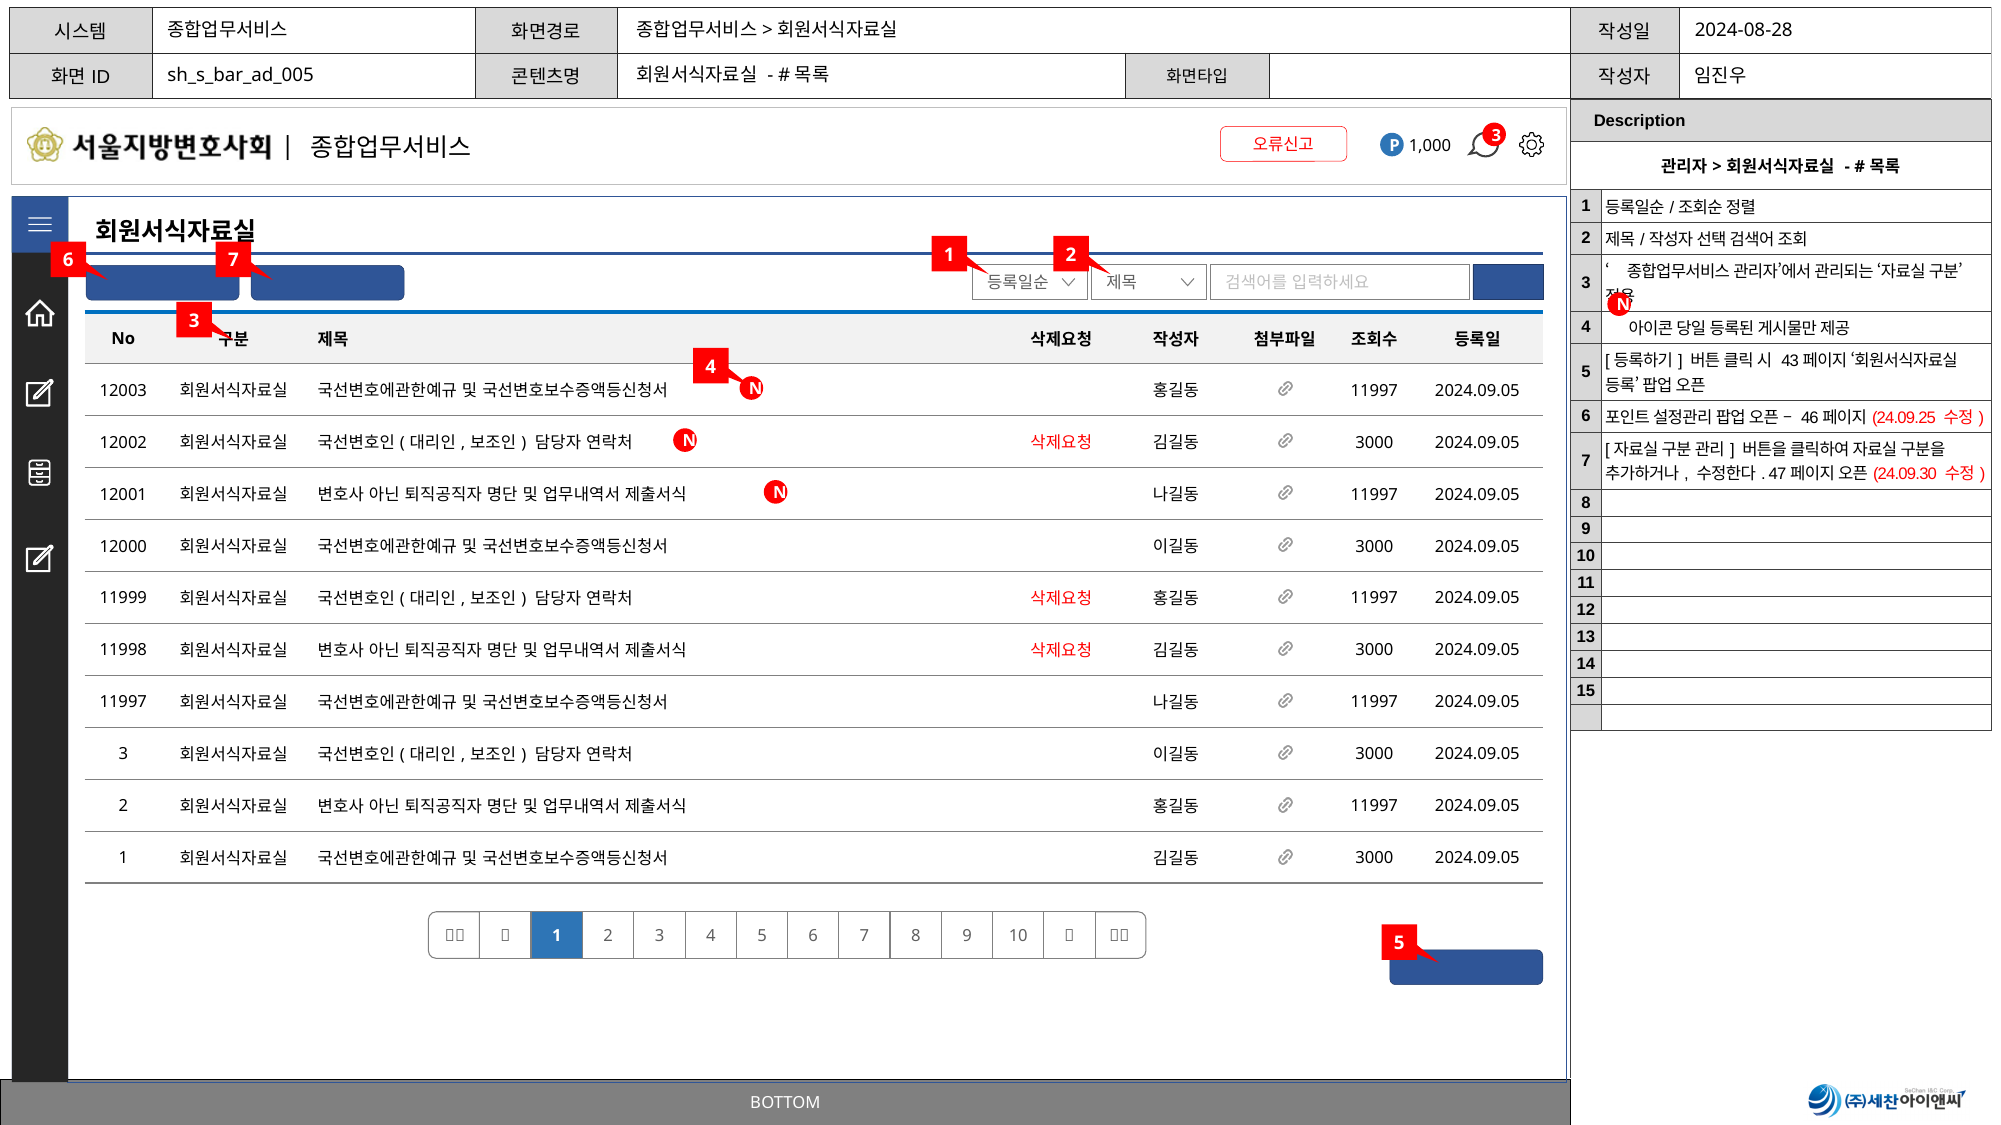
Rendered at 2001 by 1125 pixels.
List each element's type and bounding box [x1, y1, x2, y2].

table_cell [85, 728, 1275, 779]
table_cell [85, 364, 1543, 415]
table_cell [85, 780, 1275, 831]
table_cell [1602, 651, 1991, 677]
table_cell [1602, 344, 1991, 400]
list [152, 10, 472, 50]
text_box [762, 479, 789, 505]
table_cell [85, 572, 1275, 623]
table_cell [1602, 223, 1991, 254]
table_cell [1571, 433, 1601, 489]
table_cell [85, 416, 1275, 467]
table_cell [1571, 651, 1601, 677]
list [152, 55, 472, 96]
text_box [1210, 264, 1470, 301]
table_cell [1602, 543, 1991, 569]
table_cell [85, 676, 1275, 727]
table_cell [1571, 490, 1601, 516]
table_cell [1571, 344, 1601, 400]
table_cell [1571, 312, 1601, 343]
table_cell [1602, 490, 1991, 516]
table_cell [1296, 728, 1543, 779]
text_box [1472, 264, 1544, 301]
table_cell [85, 624, 1275, 675]
text_box [1275, 376, 1296, 868]
text_box [1380, 923, 1544, 986]
table_cell [1602, 433, 1991, 489]
text_box [11, 196, 1543, 1083]
table_cell [1296, 676, 1543, 727]
list [621, 10, 1563, 50]
table_cell [1296, 416, 1543, 467]
list [621, 55, 1114, 96]
text_box [1606, 291, 1633, 317]
text_box [692, 346, 765, 401]
table_cell [85, 468, 1275, 519]
table_cell [1602, 678, 1991, 704]
table_cell [1296, 780, 1543, 831]
table_header [1571, 100, 1991, 141]
table_cell [1602, 401, 1991, 432]
table_cell [1571, 223, 1601, 254]
table_cell [1602, 255, 1991, 311]
picture [1519, 132, 1544, 157]
table_cell [1602, 597, 1991, 623]
table_cell [1602, 705, 1991, 730]
table_cell [85, 832, 1543, 882]
table_cell [1602, 570, 1991, 596]
table_cell [1571, 517, 1601, 542]
table_cell [1602, 517, 1991, 542]
table_cell [1571, 142, 1991, 189]
table_cell [1296, 520, 1543, 571]
table_cell [1571, 624, 1601, 650]
table_cell [1296, 572, 1543, 623]
table_cell [1571, 543, 1601, 569]
table_cell [1602, 312, 1991, 343]
text_box [672, 427, 698, 453]
table_cell [1602, 190, 1991, 222]
table_cell [1296, 468, 1543, 519]
table_cell [1571, 705, 1601, 730]
table_cell [1602, 624, 1991, 650]
text_box [428, 911, 1146, 959]
table_cell [1296, 624, 1543, 675]
table_cell [85, 520, 1275, 571]
table_cell [1571, 255, 1601, 311]
table_cell [1571, 597, 1601, 623]
table_header [85, 314, 1543, 363]
table_cell [1571, 678, 1601, 704]
table_cell [1571, 570, 1601, 596]
table_cell [1571, 190, 1601, 222]
picture [1803, 1081, 1970, 1121]
picture [27, 127, 271, 162]
table_cell [1571, 401, 1601, 432]
